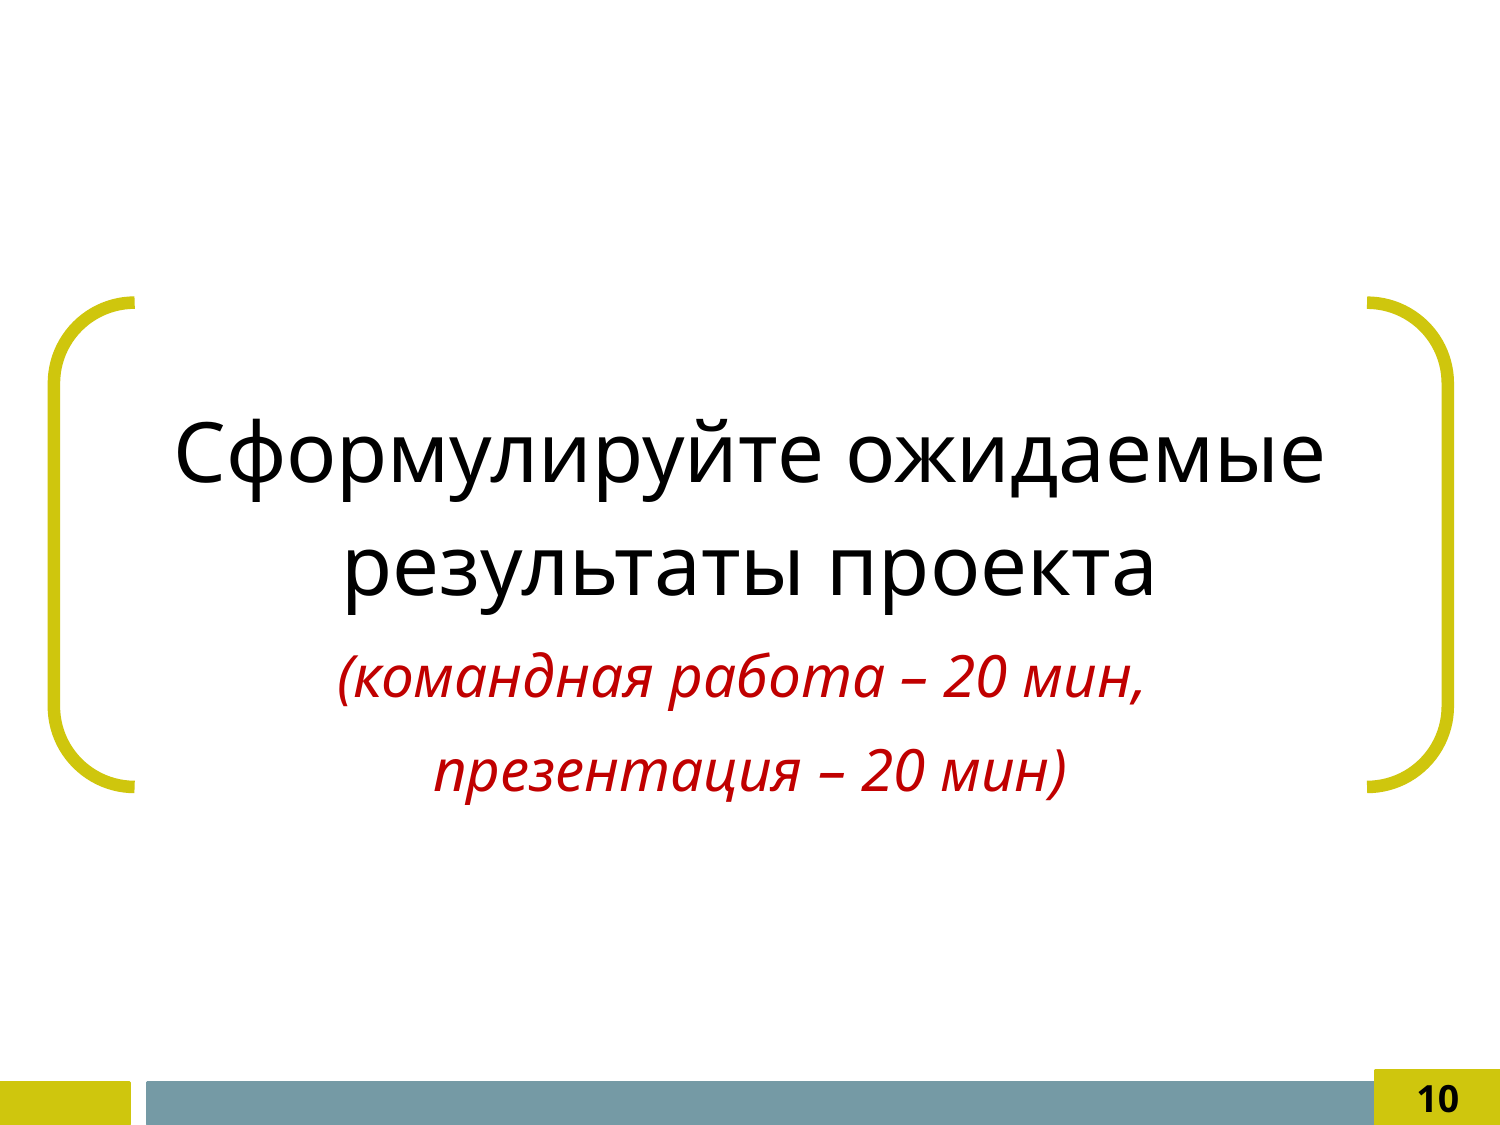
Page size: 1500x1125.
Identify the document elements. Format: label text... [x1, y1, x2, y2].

text_box [1436, 339, 1449, 750]
text_box 10 [1374, 1069, 1500, 1125]
text_box [53, 342, 64, 748]
text_box [0, 1081, 131, 1125]
text_box Сформулируйте ожидаемые результаты проекта (командная работа – 20 мин, презентация – 20 мин) [64, 42, 1436, 988]
text_box [146, 1081, 1374, 1125]
